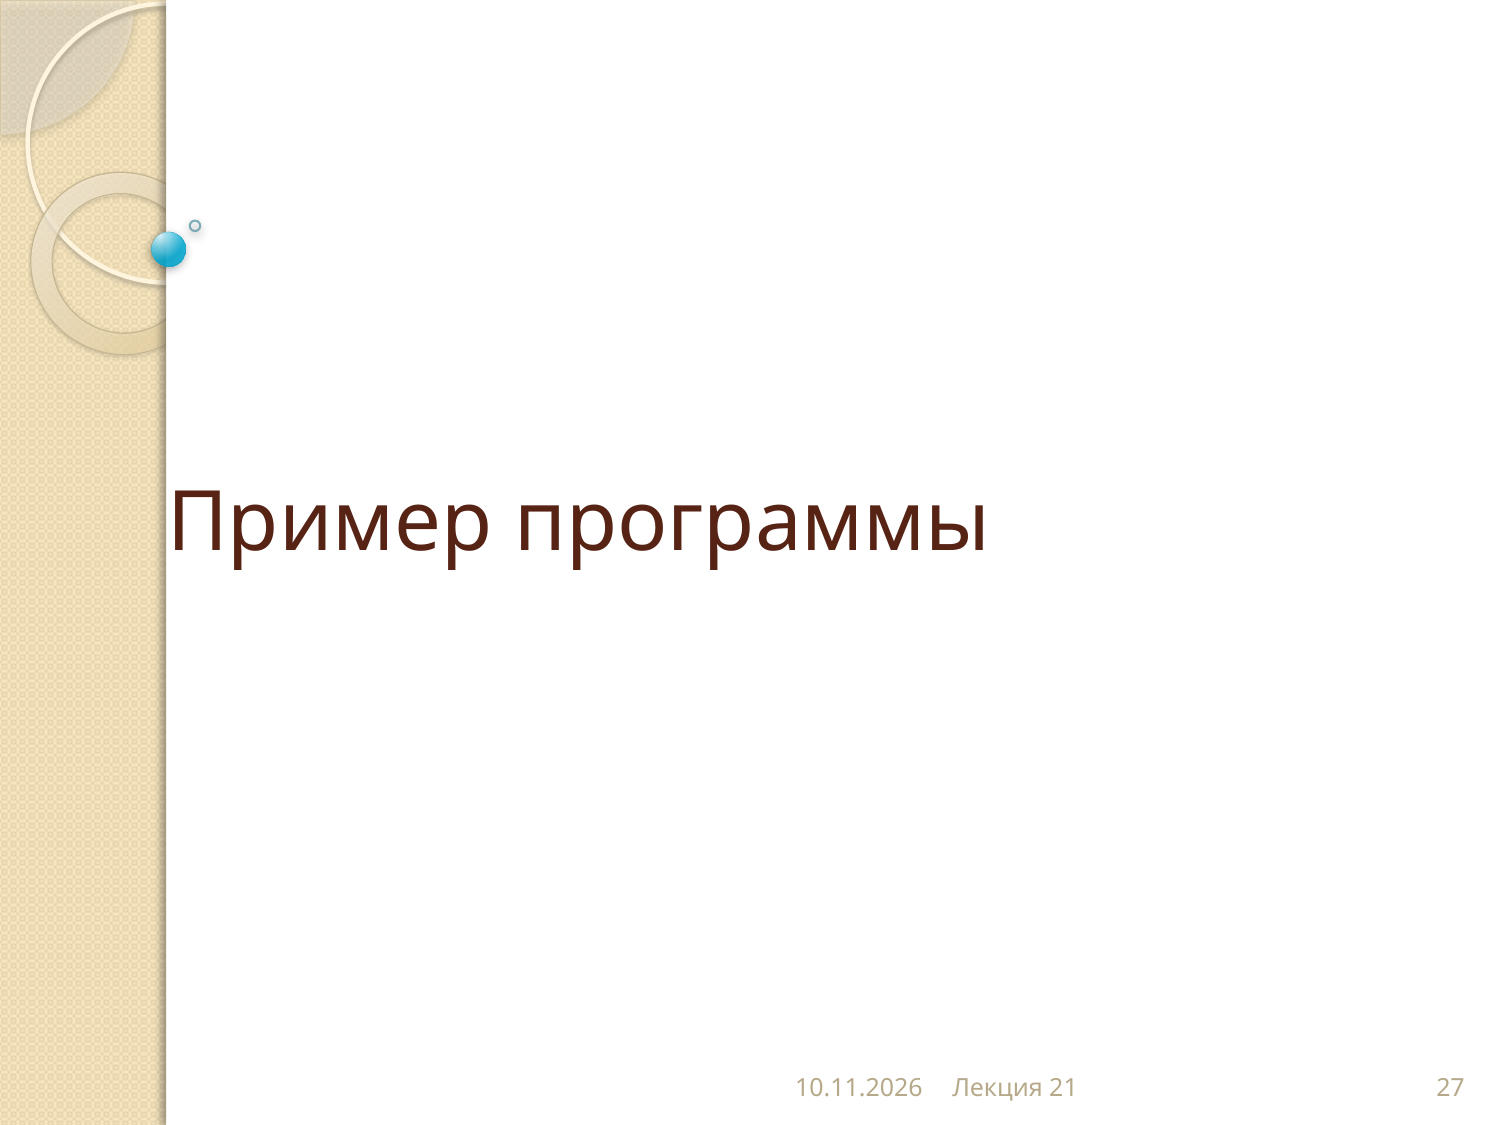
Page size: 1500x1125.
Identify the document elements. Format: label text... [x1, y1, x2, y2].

title Пример программы [152, 70, 1438, 575]
footer Лекция 21 [937, 1034, 1413, 1113]
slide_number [587, 1034, 937, 1113]
slide_number 27 [1413, 1034, 1488, 1113]
